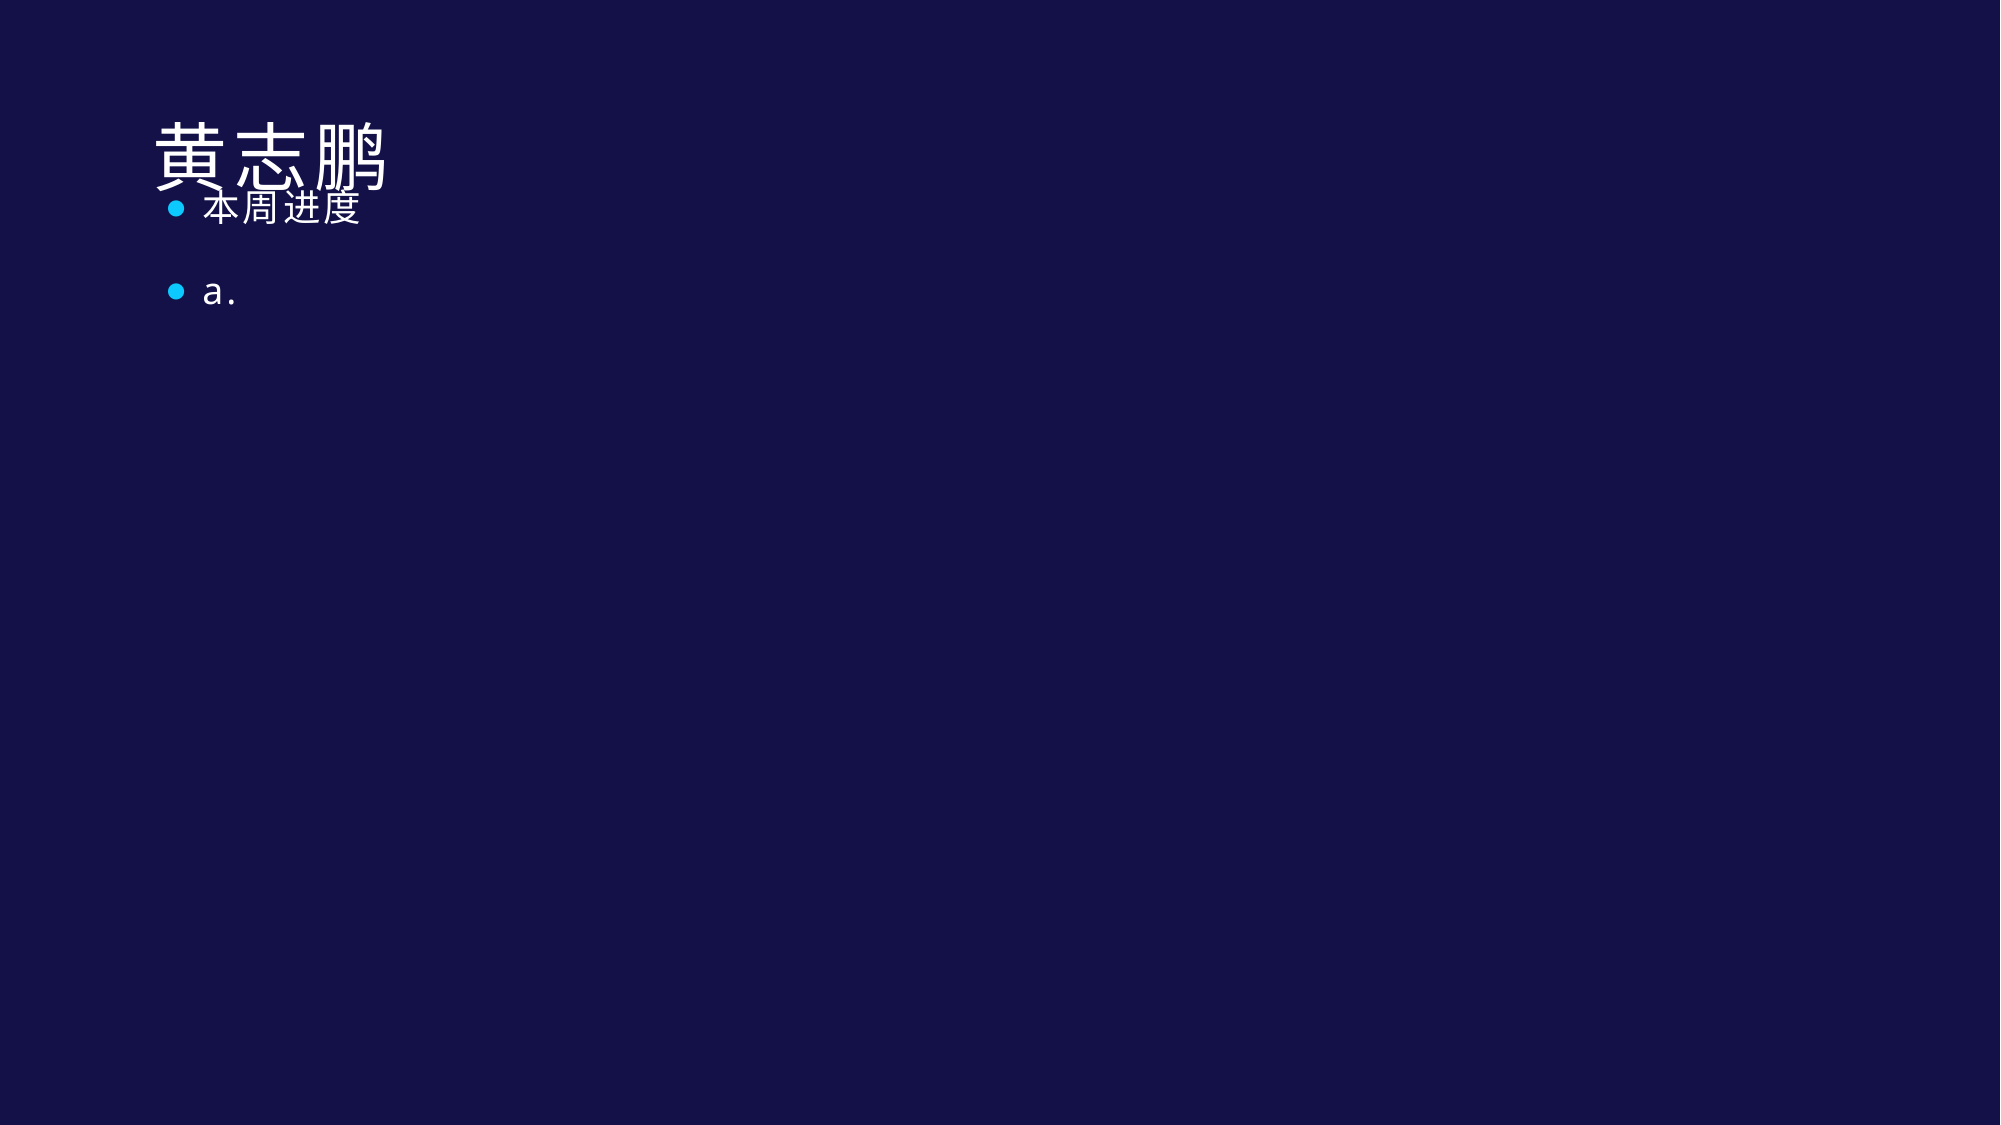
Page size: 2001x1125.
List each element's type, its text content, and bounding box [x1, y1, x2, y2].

list 本周进度 a. [150, 162, 1875, 915]
title 黄志鹏 [137, 59, 1863, 251]
